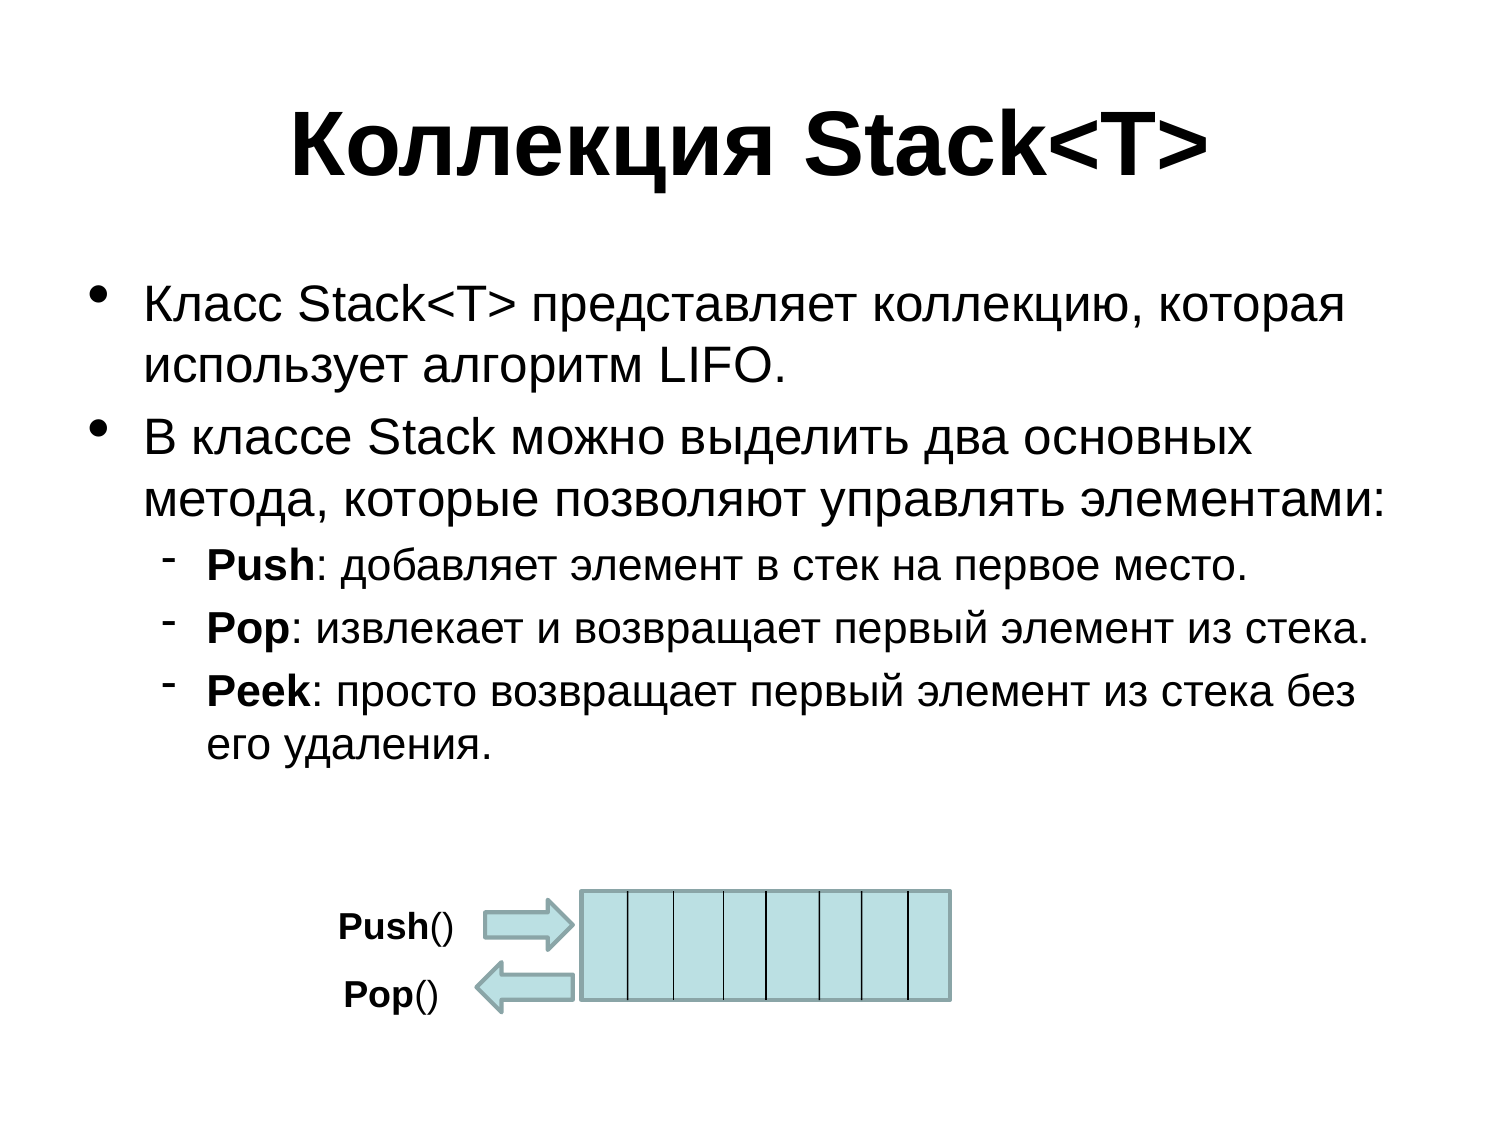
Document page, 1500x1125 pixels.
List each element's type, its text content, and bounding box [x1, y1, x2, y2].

text_box Push() [323, 894, 513, 955]
text_box Класс Stack<T> представляет коллекцию, которая использует алгоритм LIFO. В классе Stack можно выделить два основных метода, которые позволяют управлять элементами: Push: добавляет элемент в стек на первое место. Pop: извлекает и возвращает первый элемент из стека. Peek: просто возвращает первый элемент из стека без его удаления. [75, 262, 1425, 849]
text_box Коллекция Stack<T> [75, 45, 1425, 233]
text_box Pop() [328, 962, 518, 1022]
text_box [652, 714, 774, 1125]
